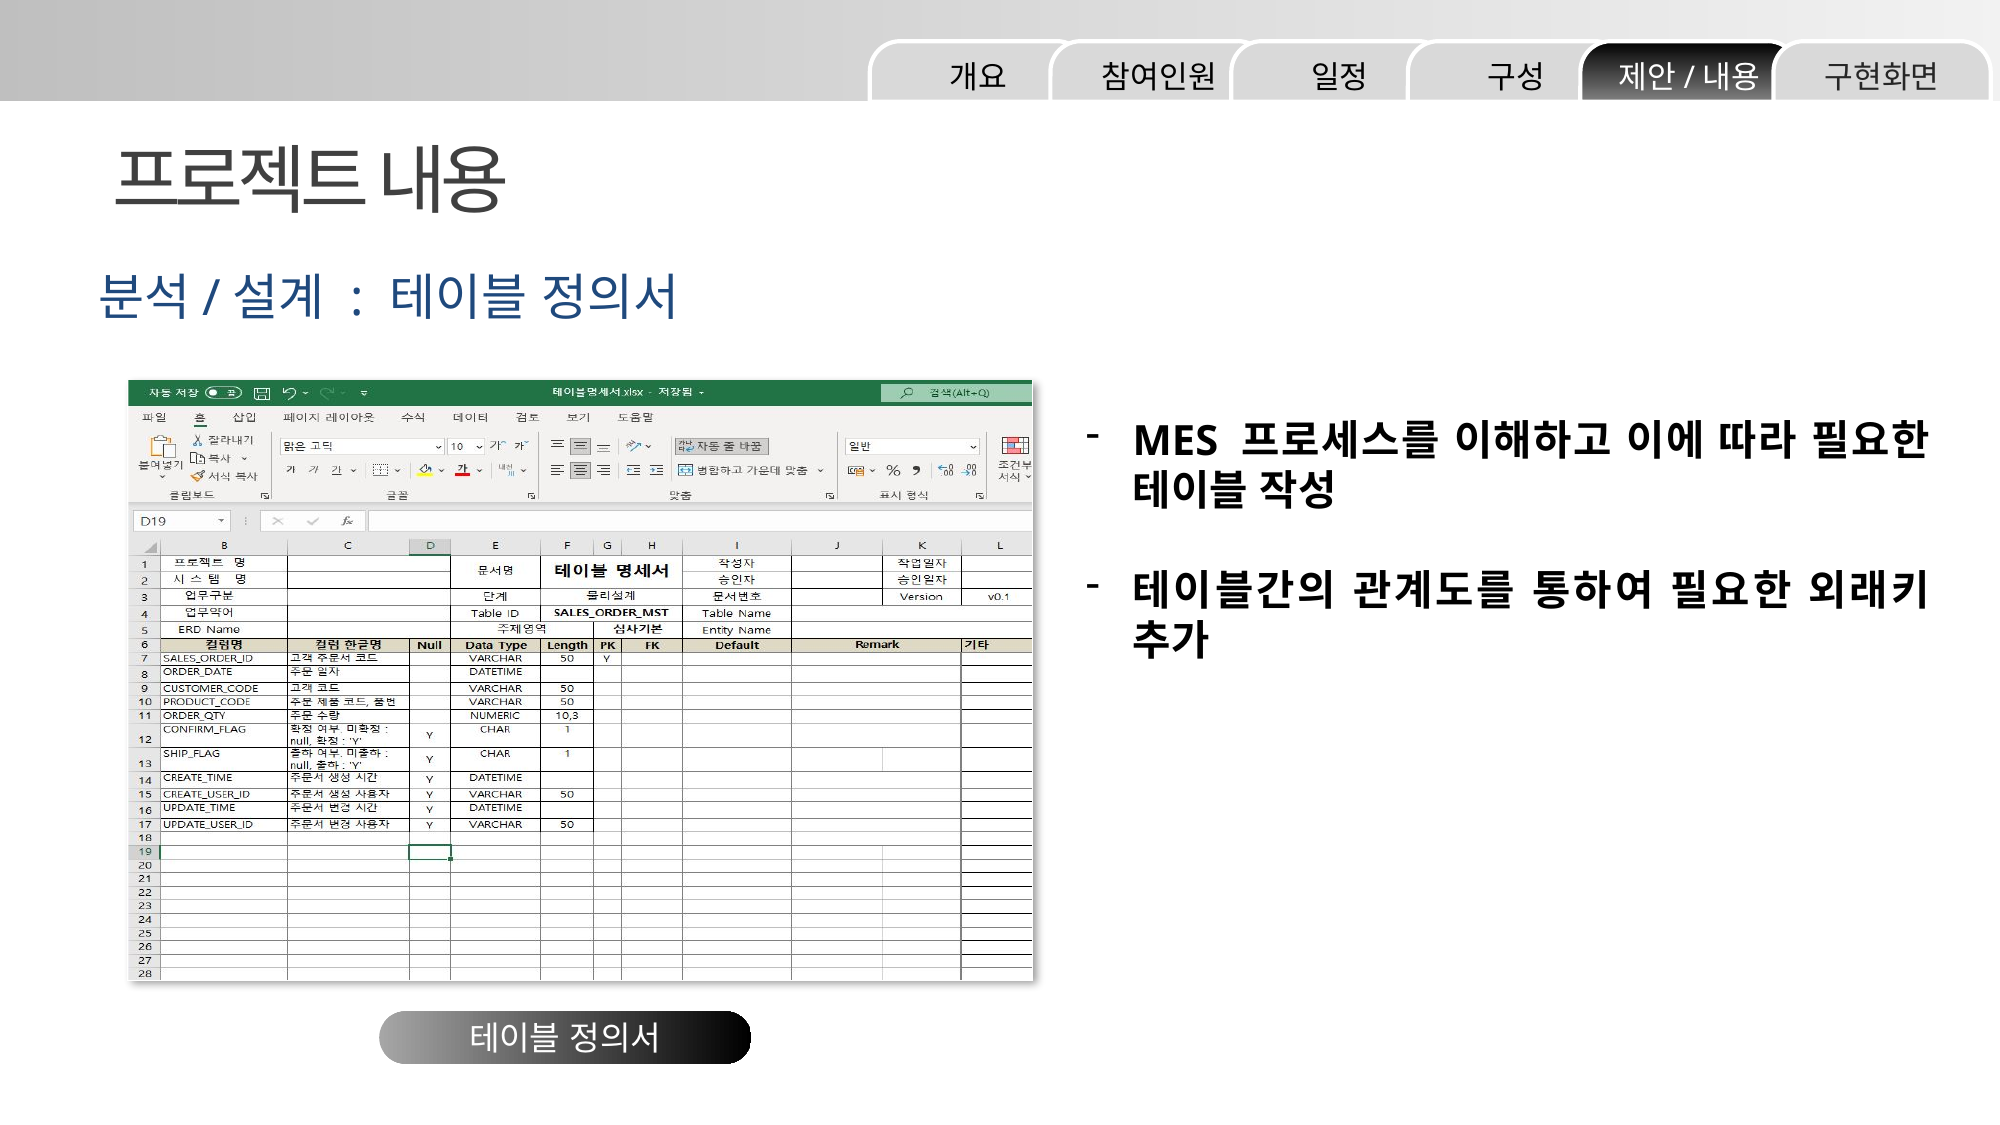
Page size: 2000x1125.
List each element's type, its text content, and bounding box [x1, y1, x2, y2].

text_box 분석/설계 : 테이블 정의서 [83, 270, 1354, 321]
text_box [1465, 0, 2000, 103]
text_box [128, 380, 1945, 1065]
text_box 프로젝트 내용 [97, 125, 525, 231]
picture [128, 380, 1033, 981]
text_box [1399, 0, 1461, 380]
text_box [0, 0, 1394, 103]
